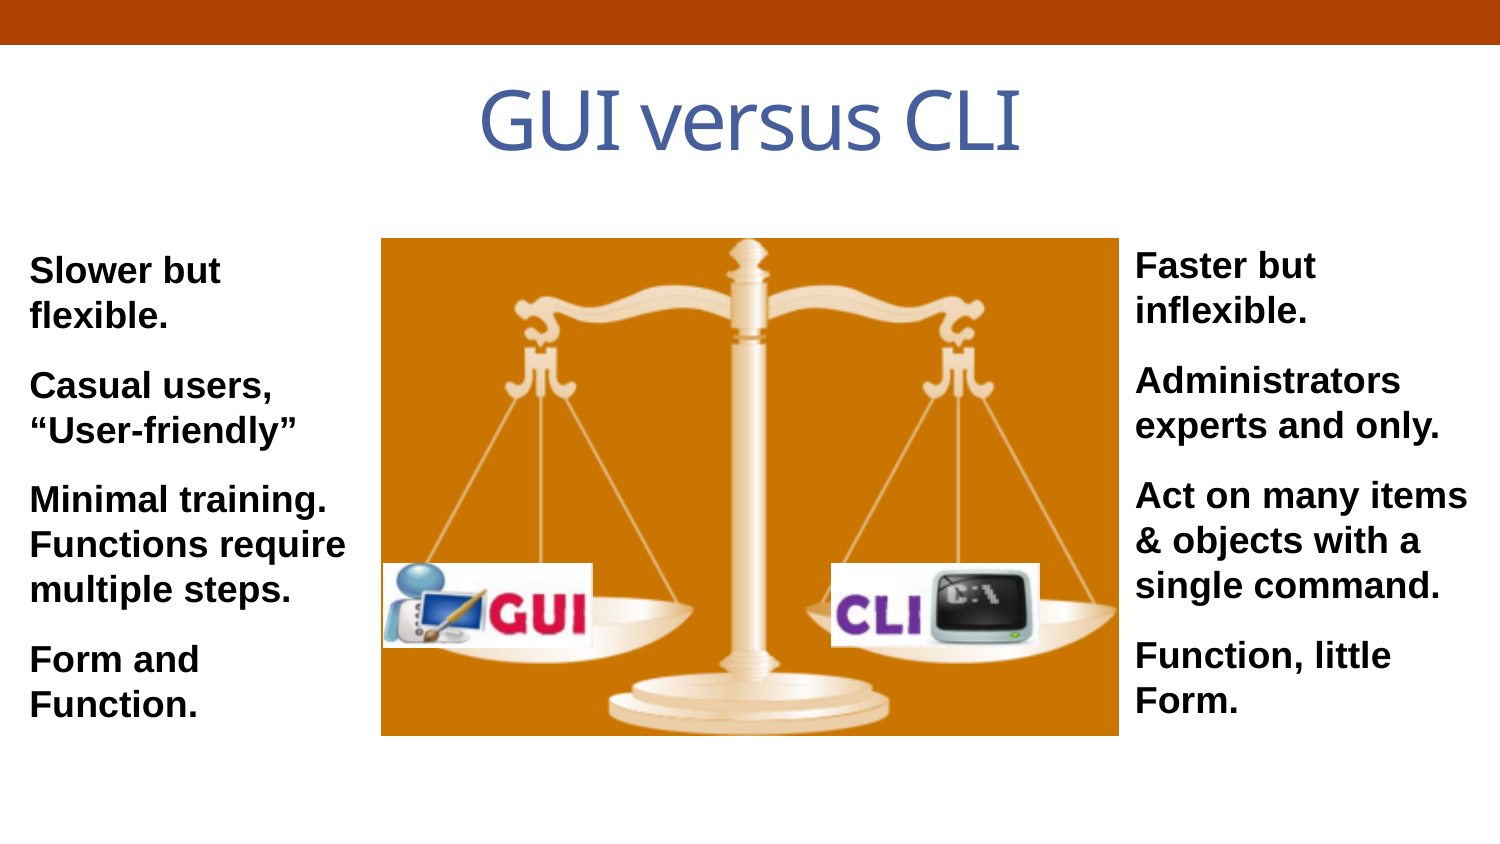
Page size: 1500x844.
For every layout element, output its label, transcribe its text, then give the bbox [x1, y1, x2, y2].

picture [381, 237, 1119, 736]
text_box Faster but inflexible. Administrators experts and only. Act on many items & objects with a single command. Function, little Form. [1120, 233, 1486, 729]
text_box [0, 207, 1500, 844]
text_box Slower but flexible. Casual users, “User-friendly” Minimal training. Functions require multiple steps. Form and Function. [14, 238, 379, 733]
title GUI versus CLI [14, 55, 1486, 178]
